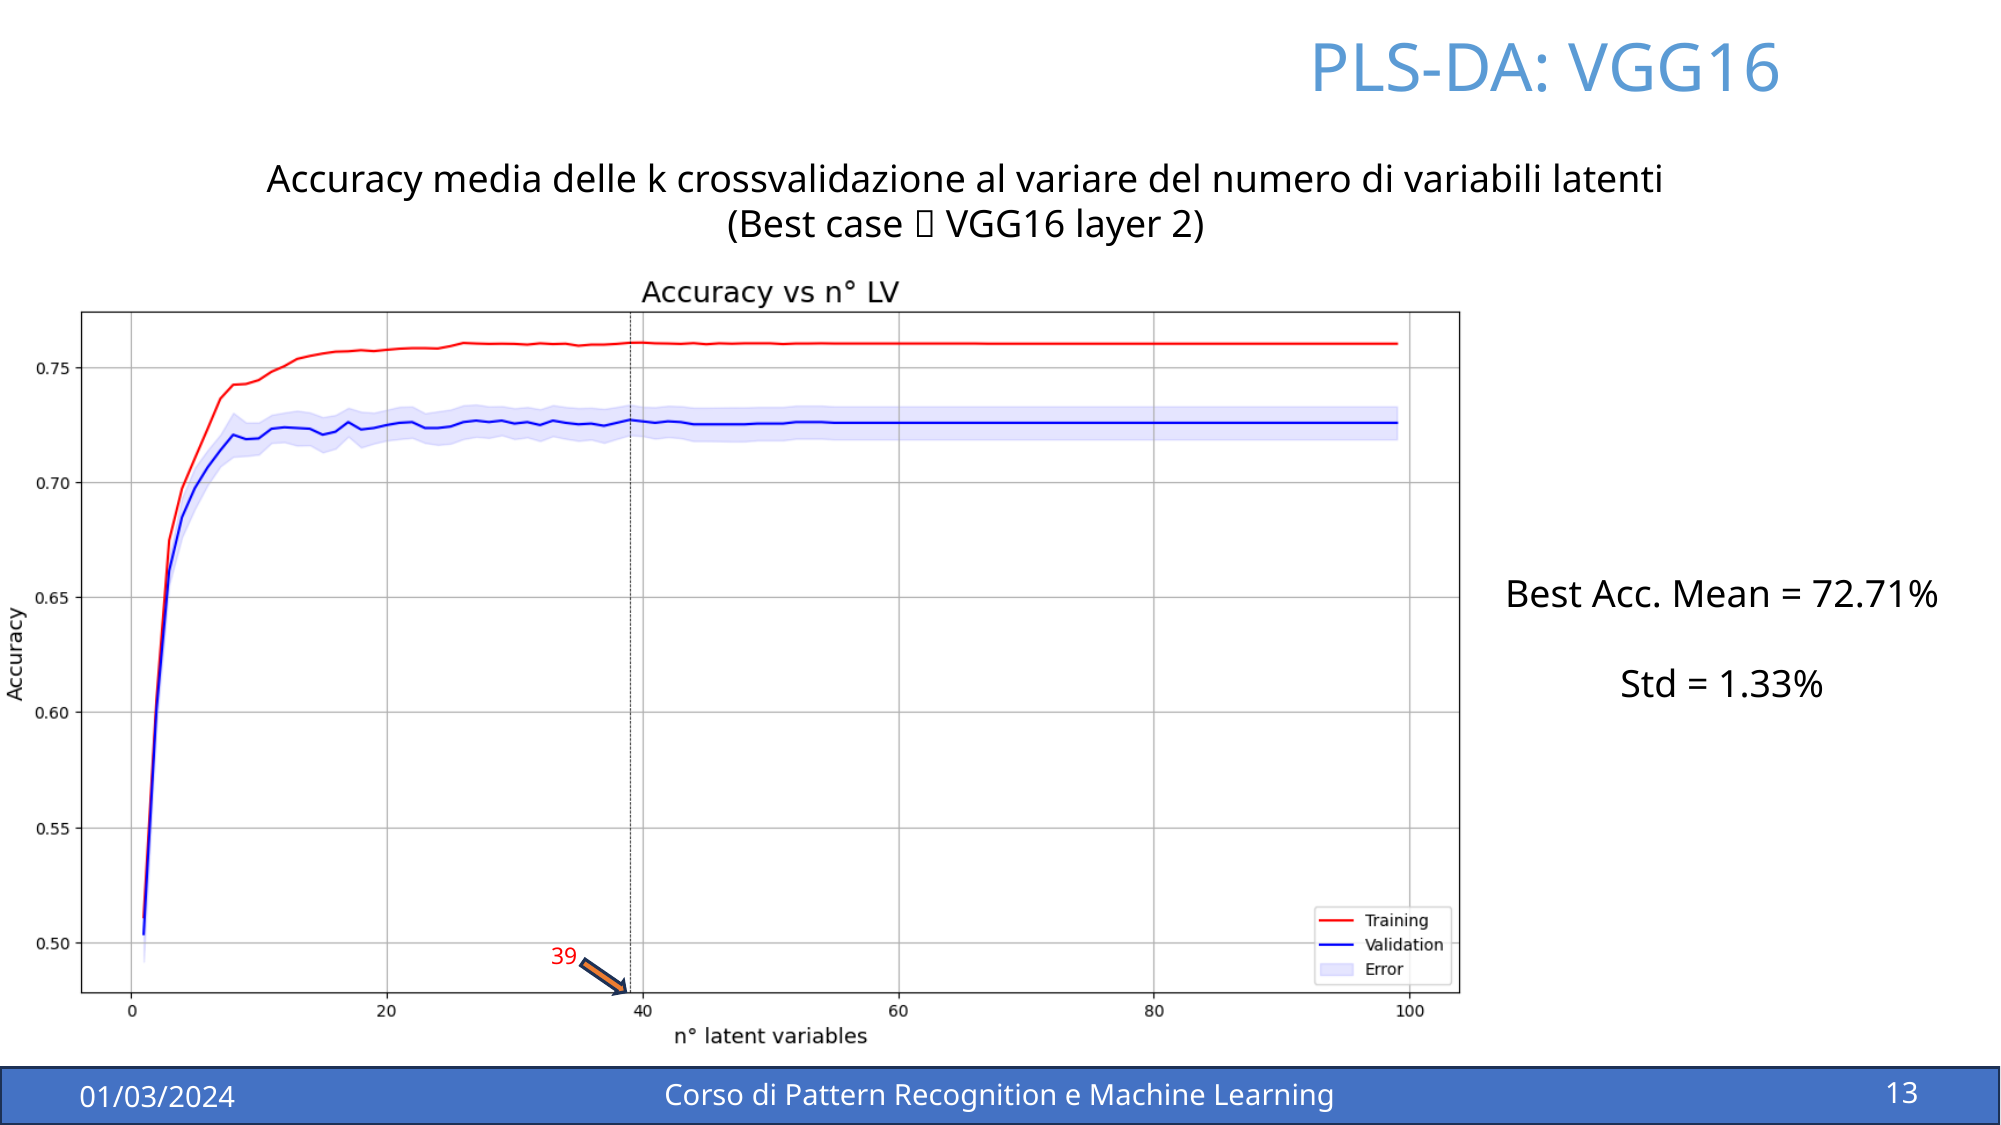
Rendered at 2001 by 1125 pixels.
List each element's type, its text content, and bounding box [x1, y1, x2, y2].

text_box Accuracy media delle k crossvalidazione al variare del numero di variabili latenti (Best case  VGG16 layer 2) [30, 147, 1902, 298]
picture [0, 277, 1474, 1048]
slide_number 13 [1832, 1067, 1972, 1122]
list PLS-DA: VGG16 [1119, 26, 1972, 104]
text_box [535, 561, 1973, 986]
